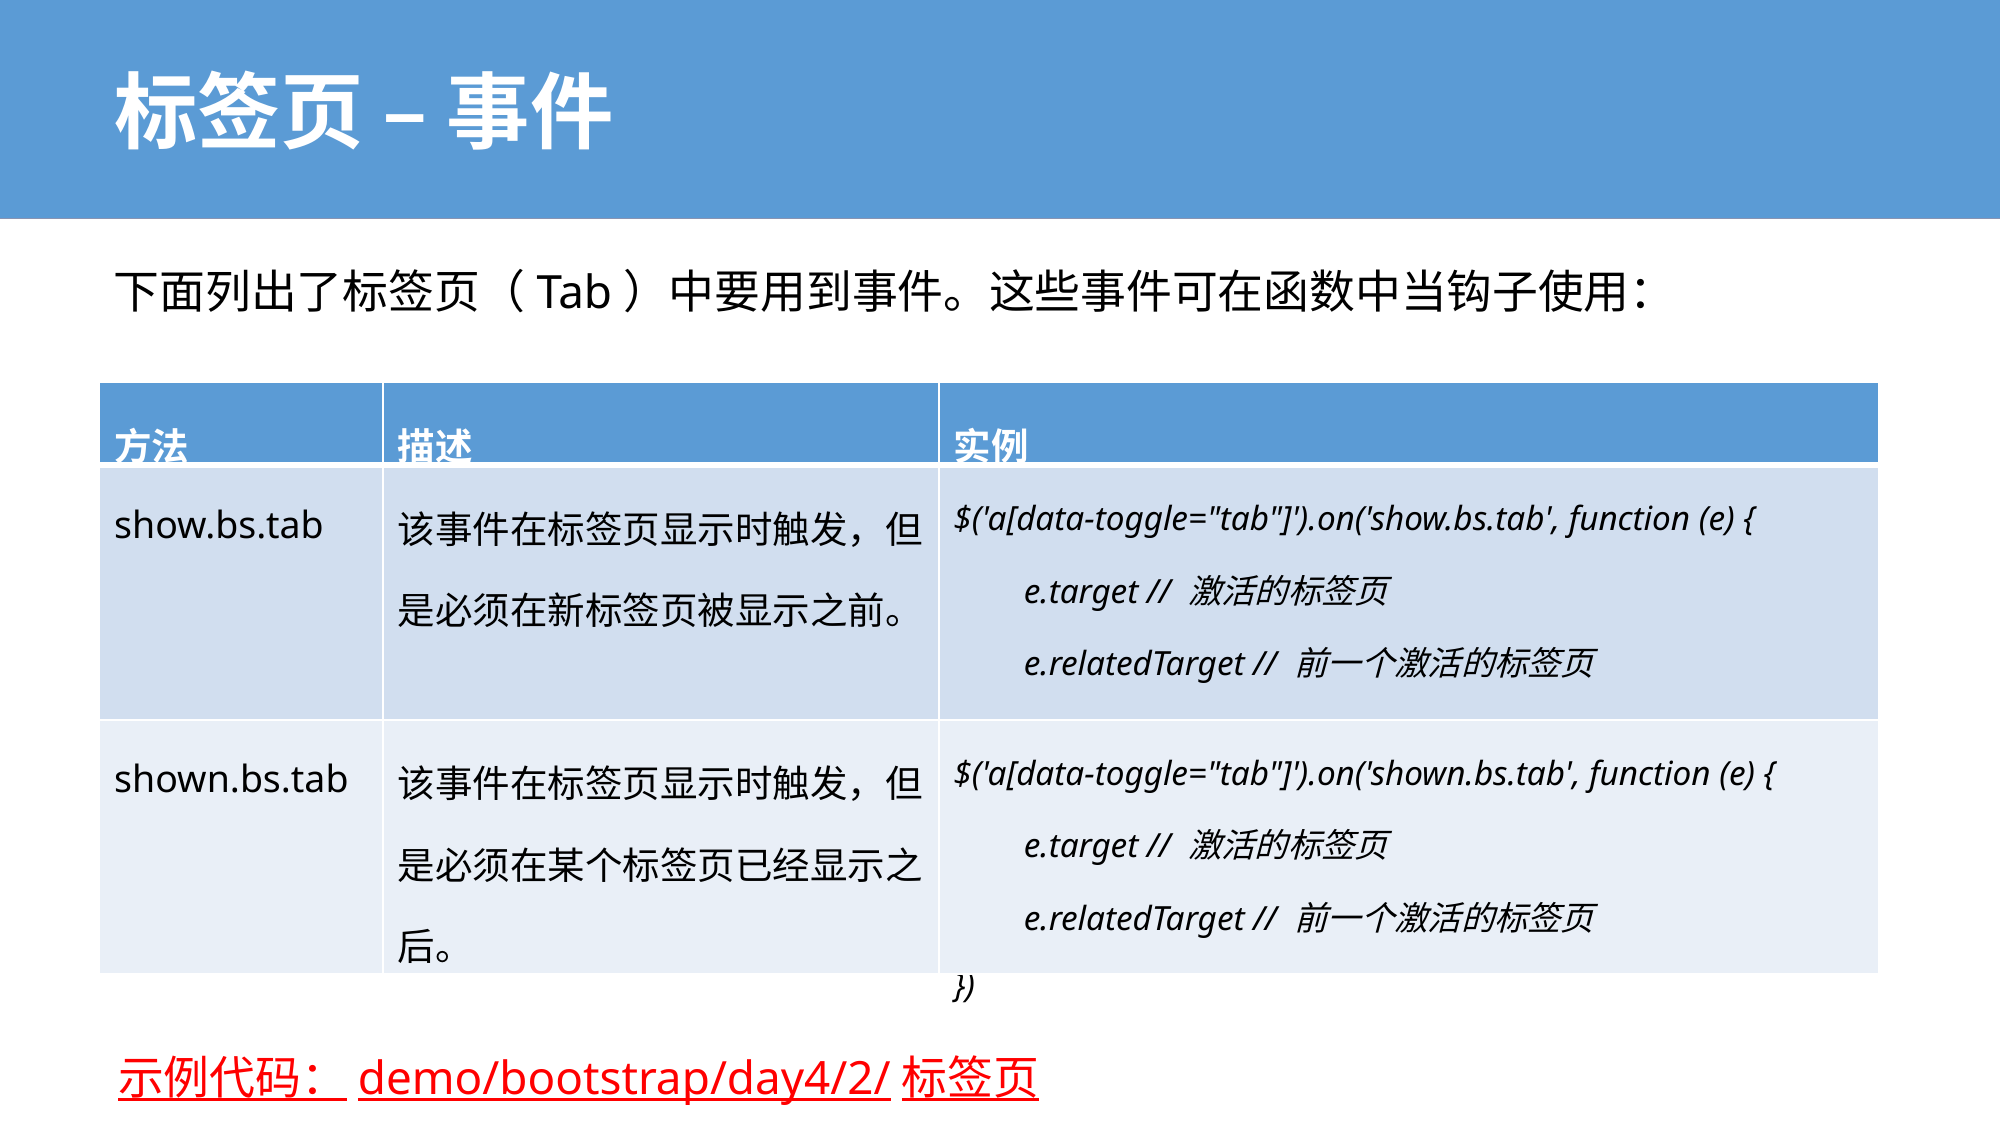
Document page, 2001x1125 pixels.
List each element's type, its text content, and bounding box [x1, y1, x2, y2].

text_box 下面列出了标签页（Tab）中要用到事件。这些事件可在函数中当钩子使用： [99, 227, 1974, 326]
table_cell shown.bs.tab [100, 721, 382, 973]
table_cell $('a[data-toggle="tab"]').on('show.bs.tab', function (e) { e.target // 激活的标签页 e.relatedTarget // 前一个激活的标签页 }) [940, 468, 1878, 719]
table_cell show.bs.tab [100, 468, 382, 719]
text_box 示例代码：demo/bootstrap/day4/2/标签页 [103, 1013, 1054, 1111]
table_cell $('a[data-toggle="tab"]').on('shown.bs.tab', function (e) { e.target // 激活的标签页 e.relatedTarget // 前一个激活的标签页 }) [940, 721, 1878, 973]
title 标签页 – 事件 [99, 0, 1863, 219]
table_cell 该事件在标签页显示时触发，但是必须在某个标签页已经显示之后。 [384, 721, 938, 973]
table_header 方法 [100, 383, 382, 462]
table_header 实例 [940, 383, 1878, 462]
table_cell 该事件在标签页显示时触发，但是必须在新标签页被显示之前。 [384, 468, 938, 719]
table_header 描述 [384, 383, 938, 462]
